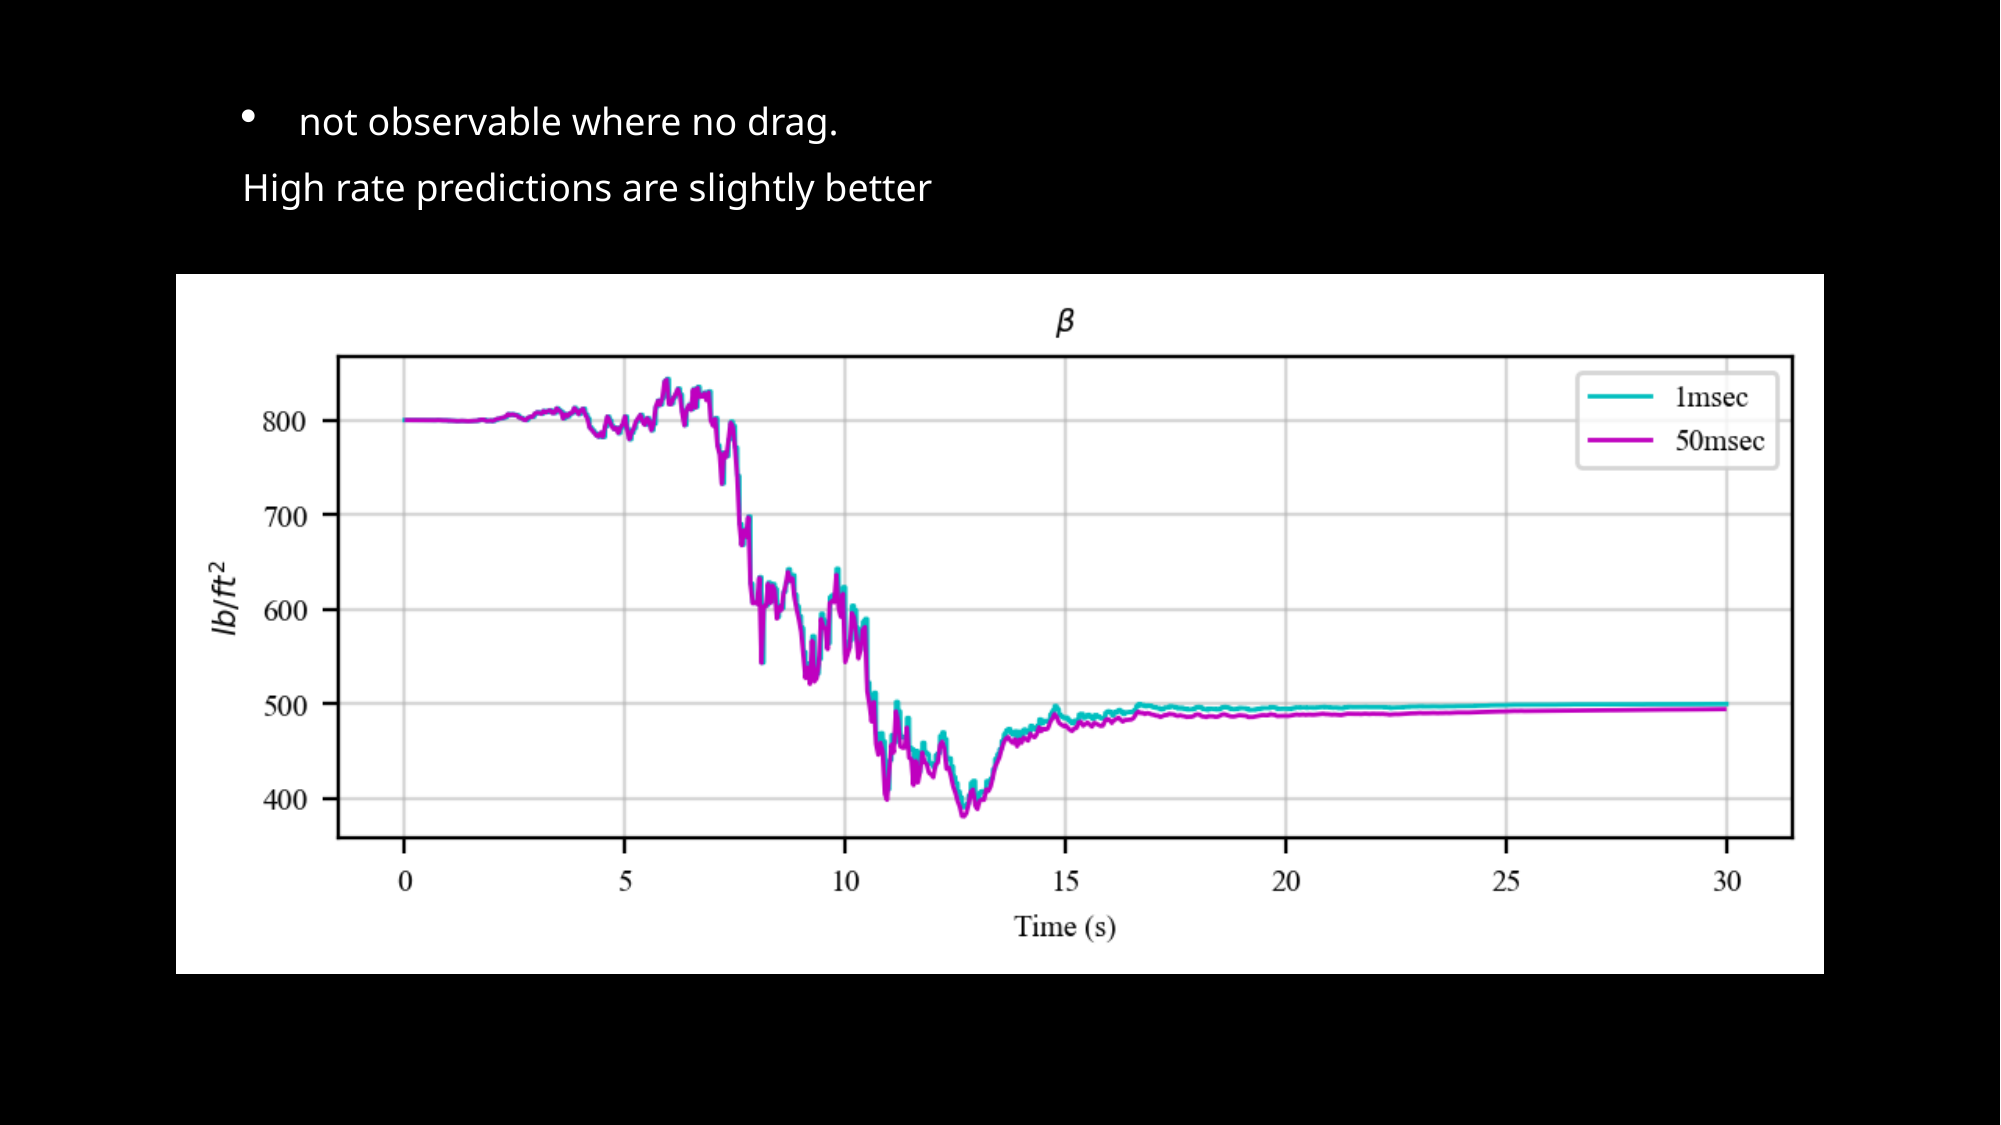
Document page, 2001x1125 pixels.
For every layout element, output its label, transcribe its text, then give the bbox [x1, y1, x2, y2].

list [176, 273, 1824, 975]
text_box not observable where no drag. High rate predictions are slightly better [227, 83, 1228, 217]
